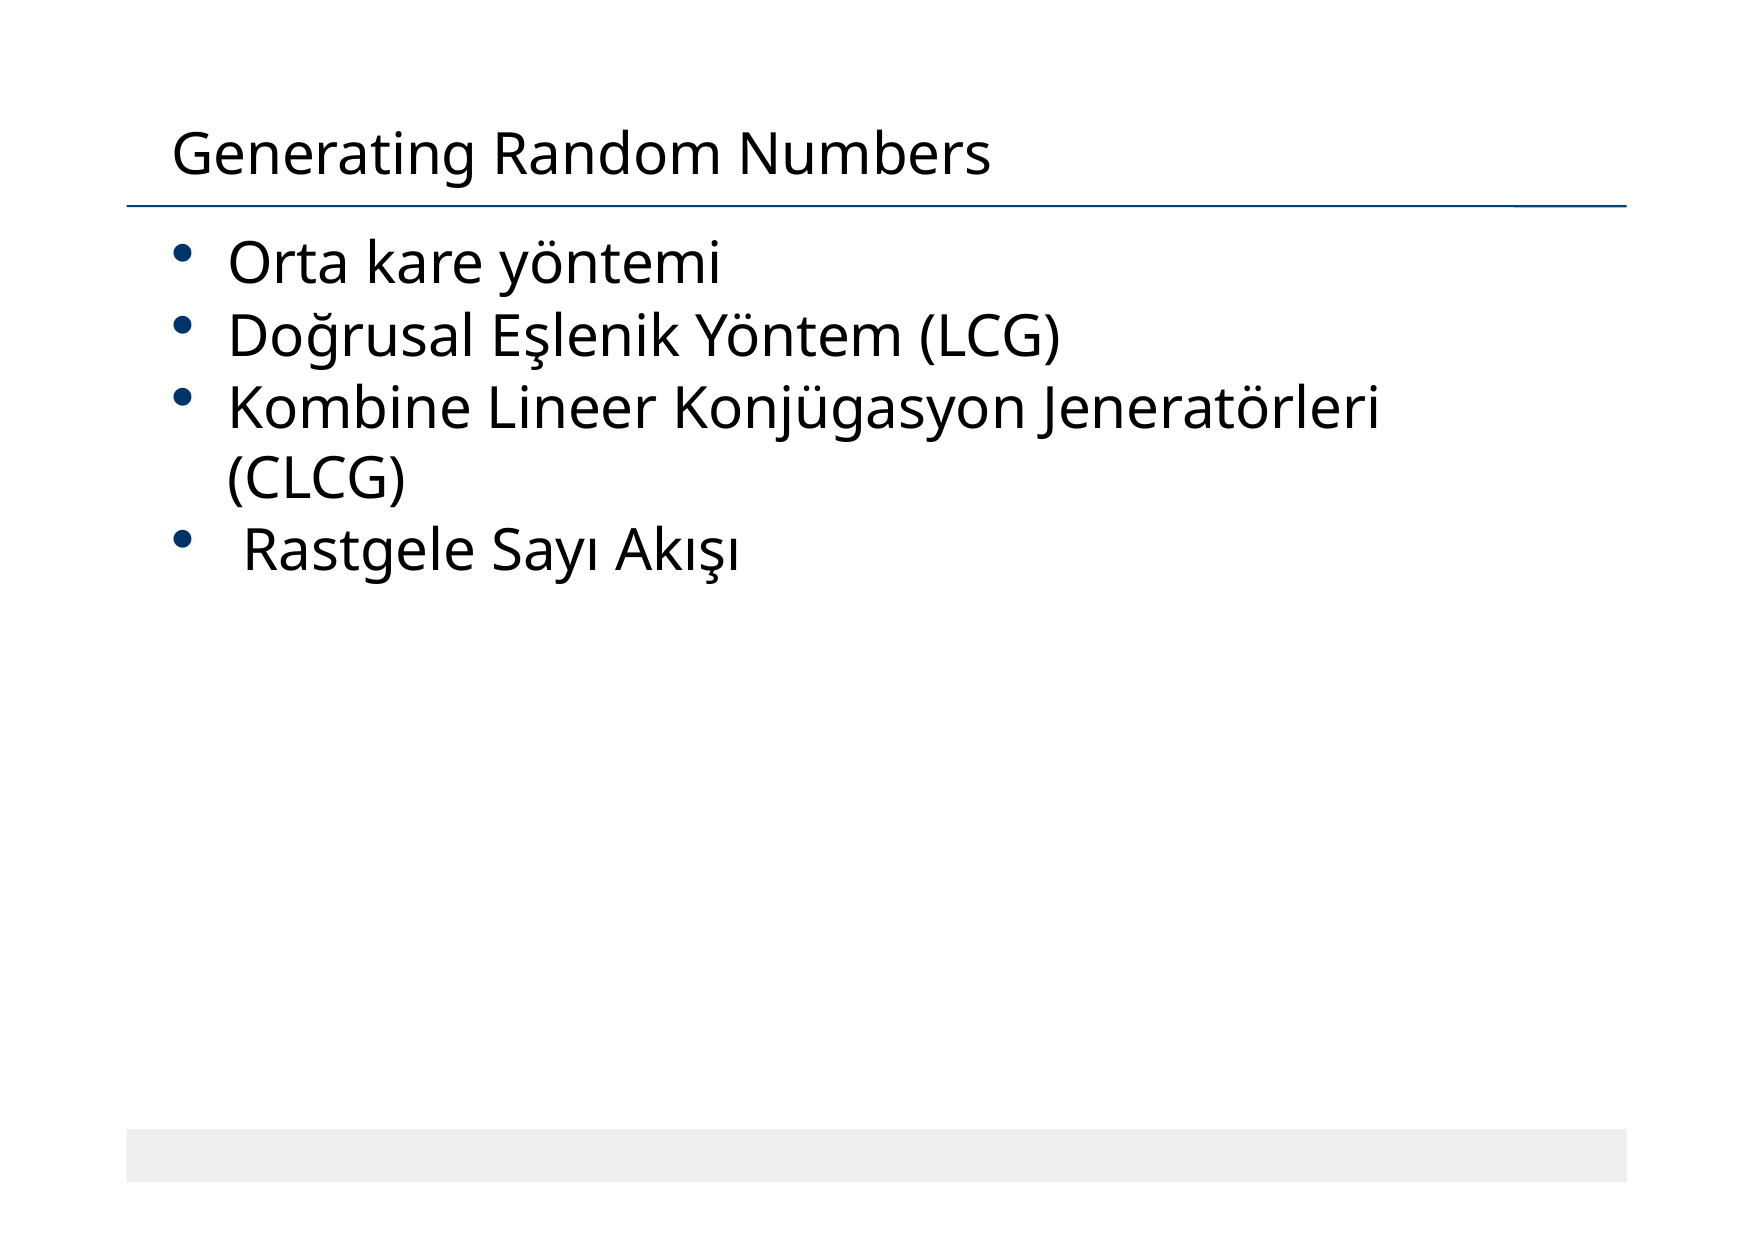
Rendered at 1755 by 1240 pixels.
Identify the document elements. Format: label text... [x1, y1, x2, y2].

title Generating Random Numbers [169, 114, 1043, 223]
text_box Orta kare yöntemi Doğrusal Eşlenik Yöntem (LCG) Kombine Lineer Konjügasyon Jeneratörleri (CLCG) Rastgele Sayı Akışı [169, 223, 1382, 582]
